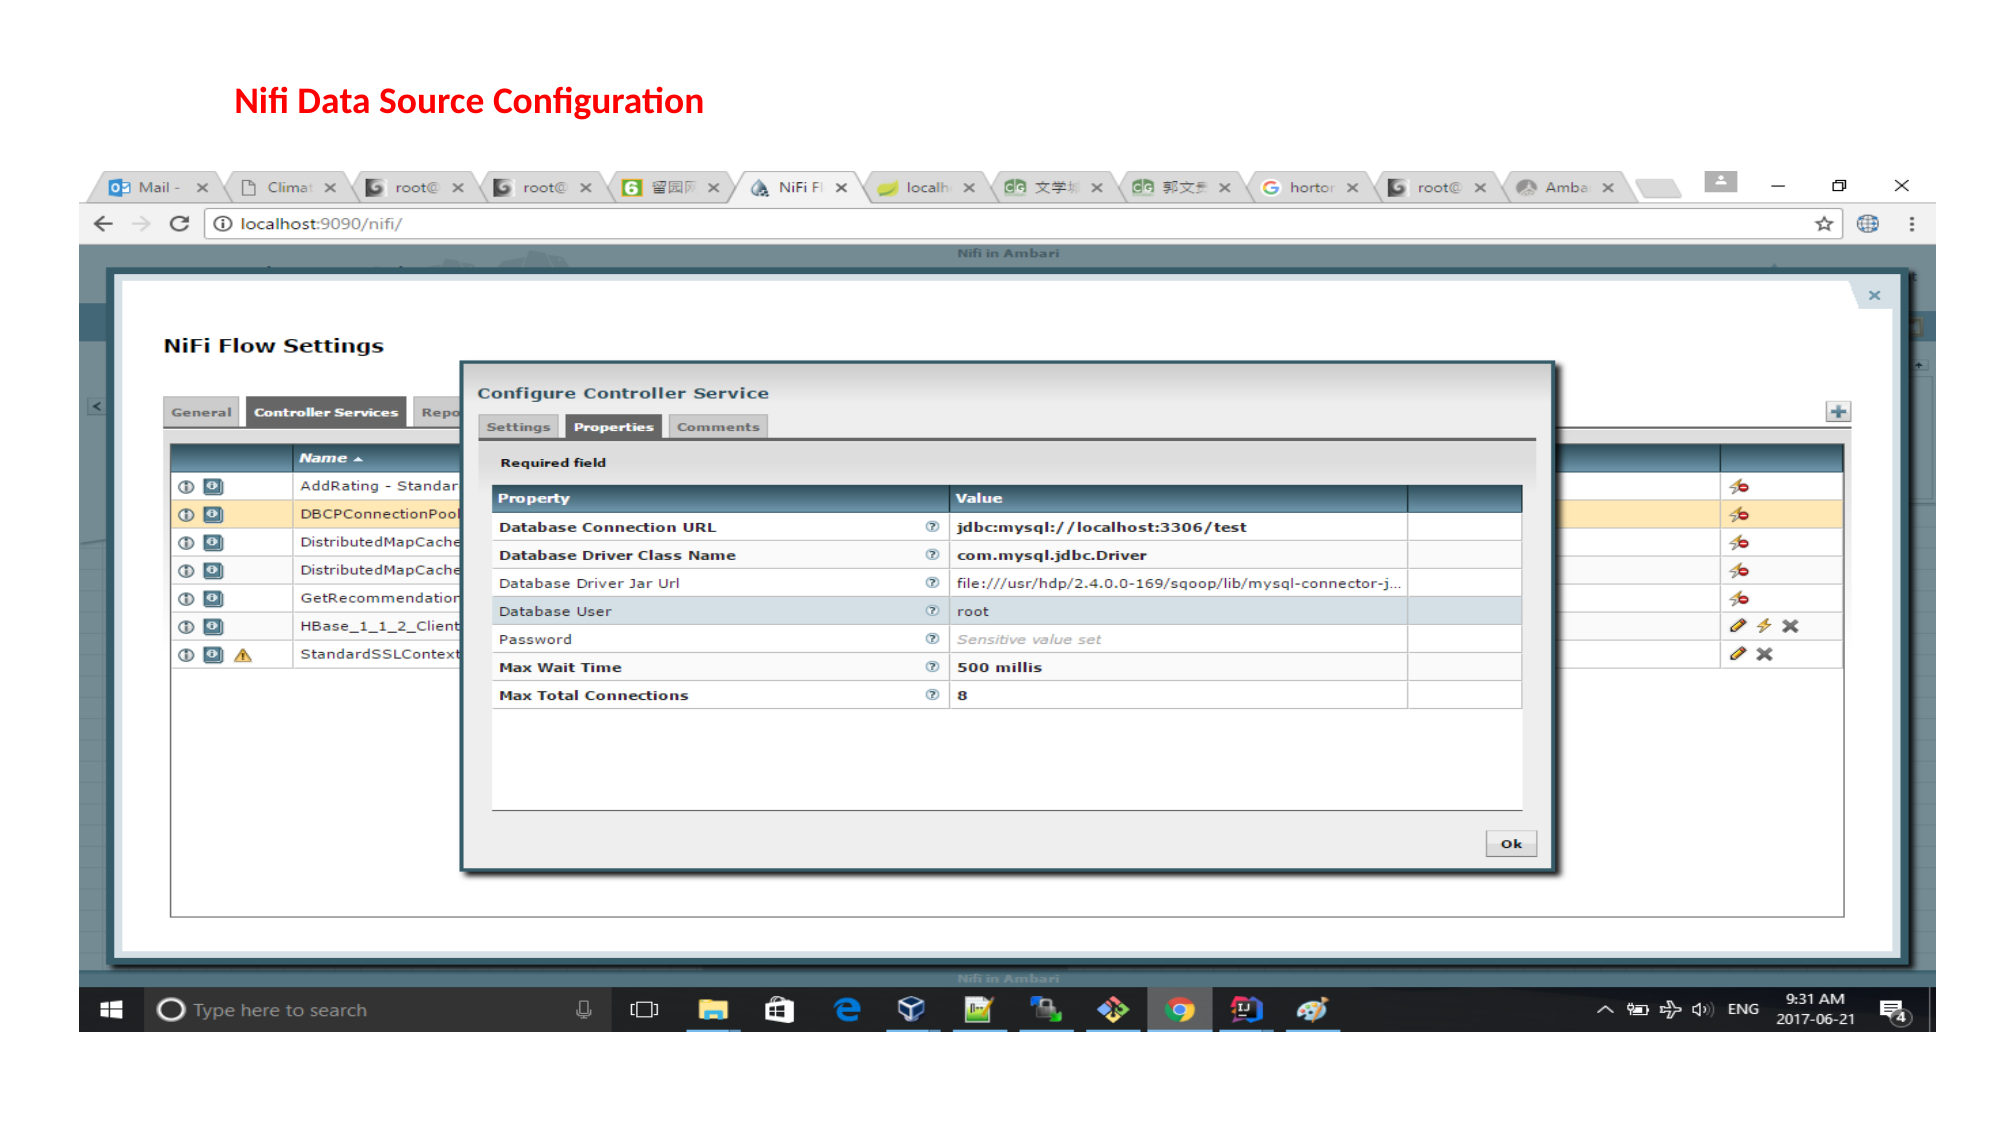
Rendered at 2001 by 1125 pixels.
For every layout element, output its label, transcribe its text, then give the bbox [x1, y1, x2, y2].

picture [79, 171, 1936, 1032]
text_box Nifi Data Source Configuration [219, 68, 1370, 128]
